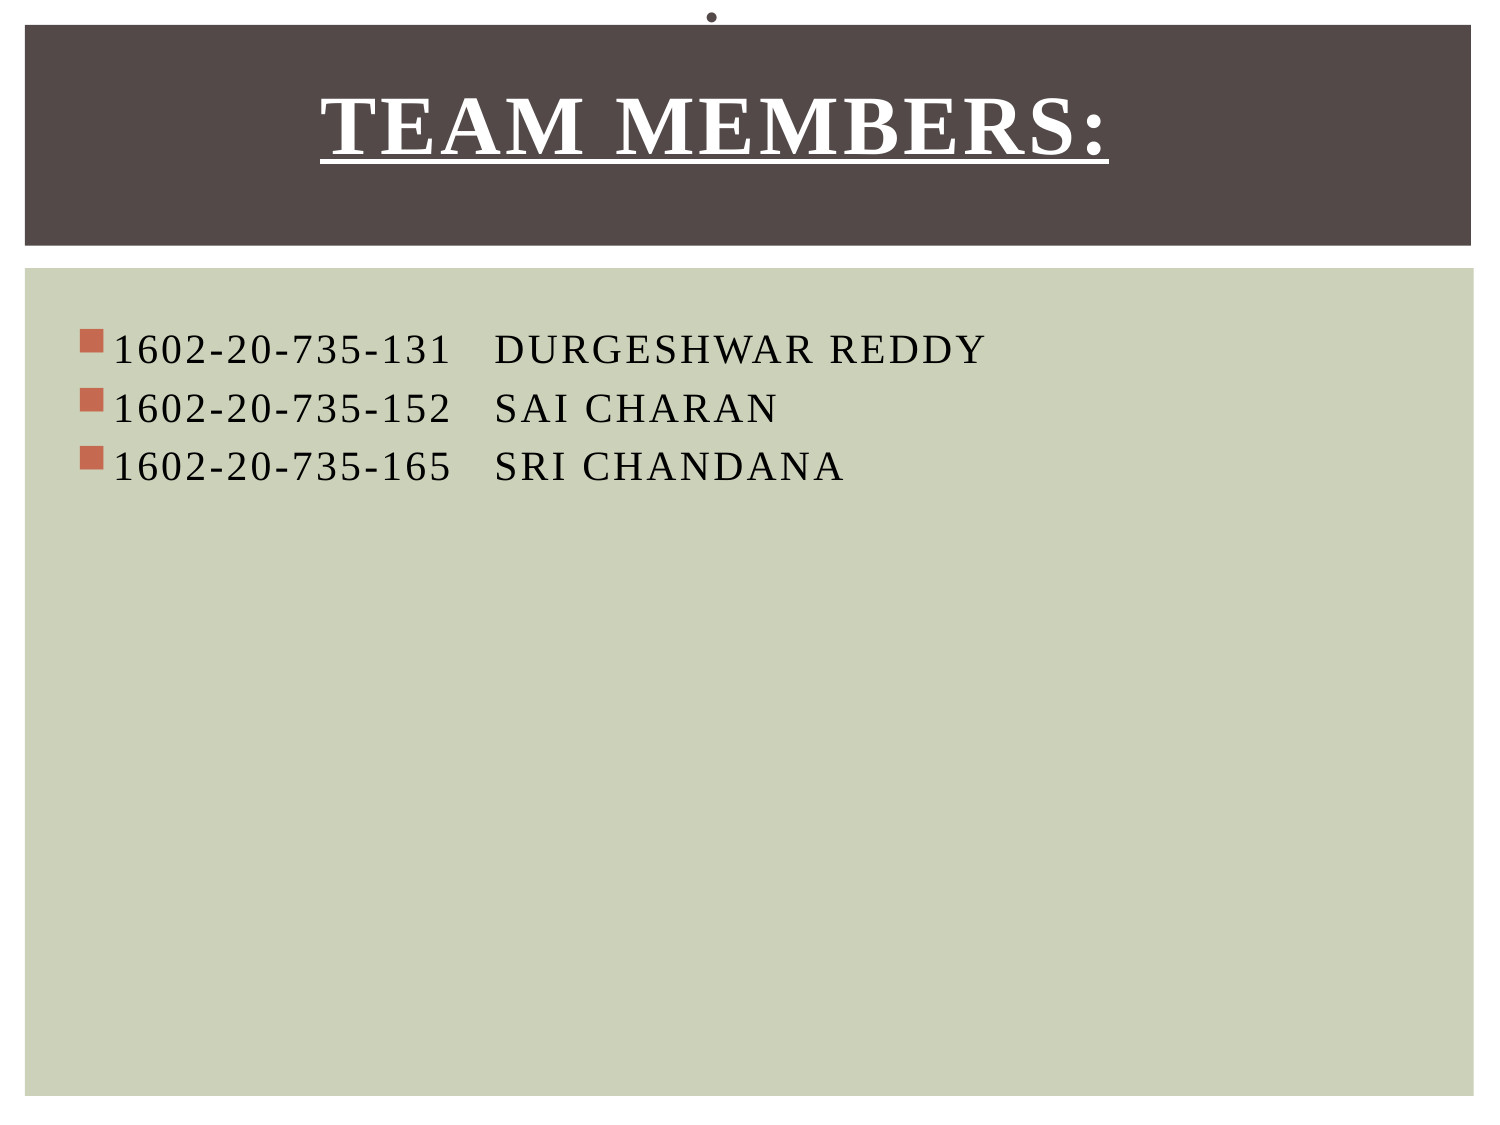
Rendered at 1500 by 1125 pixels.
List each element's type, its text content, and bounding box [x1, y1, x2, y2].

list 1602-20-735-131 DURGESHWAR REDDY 1602-20-735-152 SAI CHARAN 1602-20-735-165 SRI CHANDANA [53, 314, 1241, 1110]
title : Team members: [265, 0, 1164, 180]
